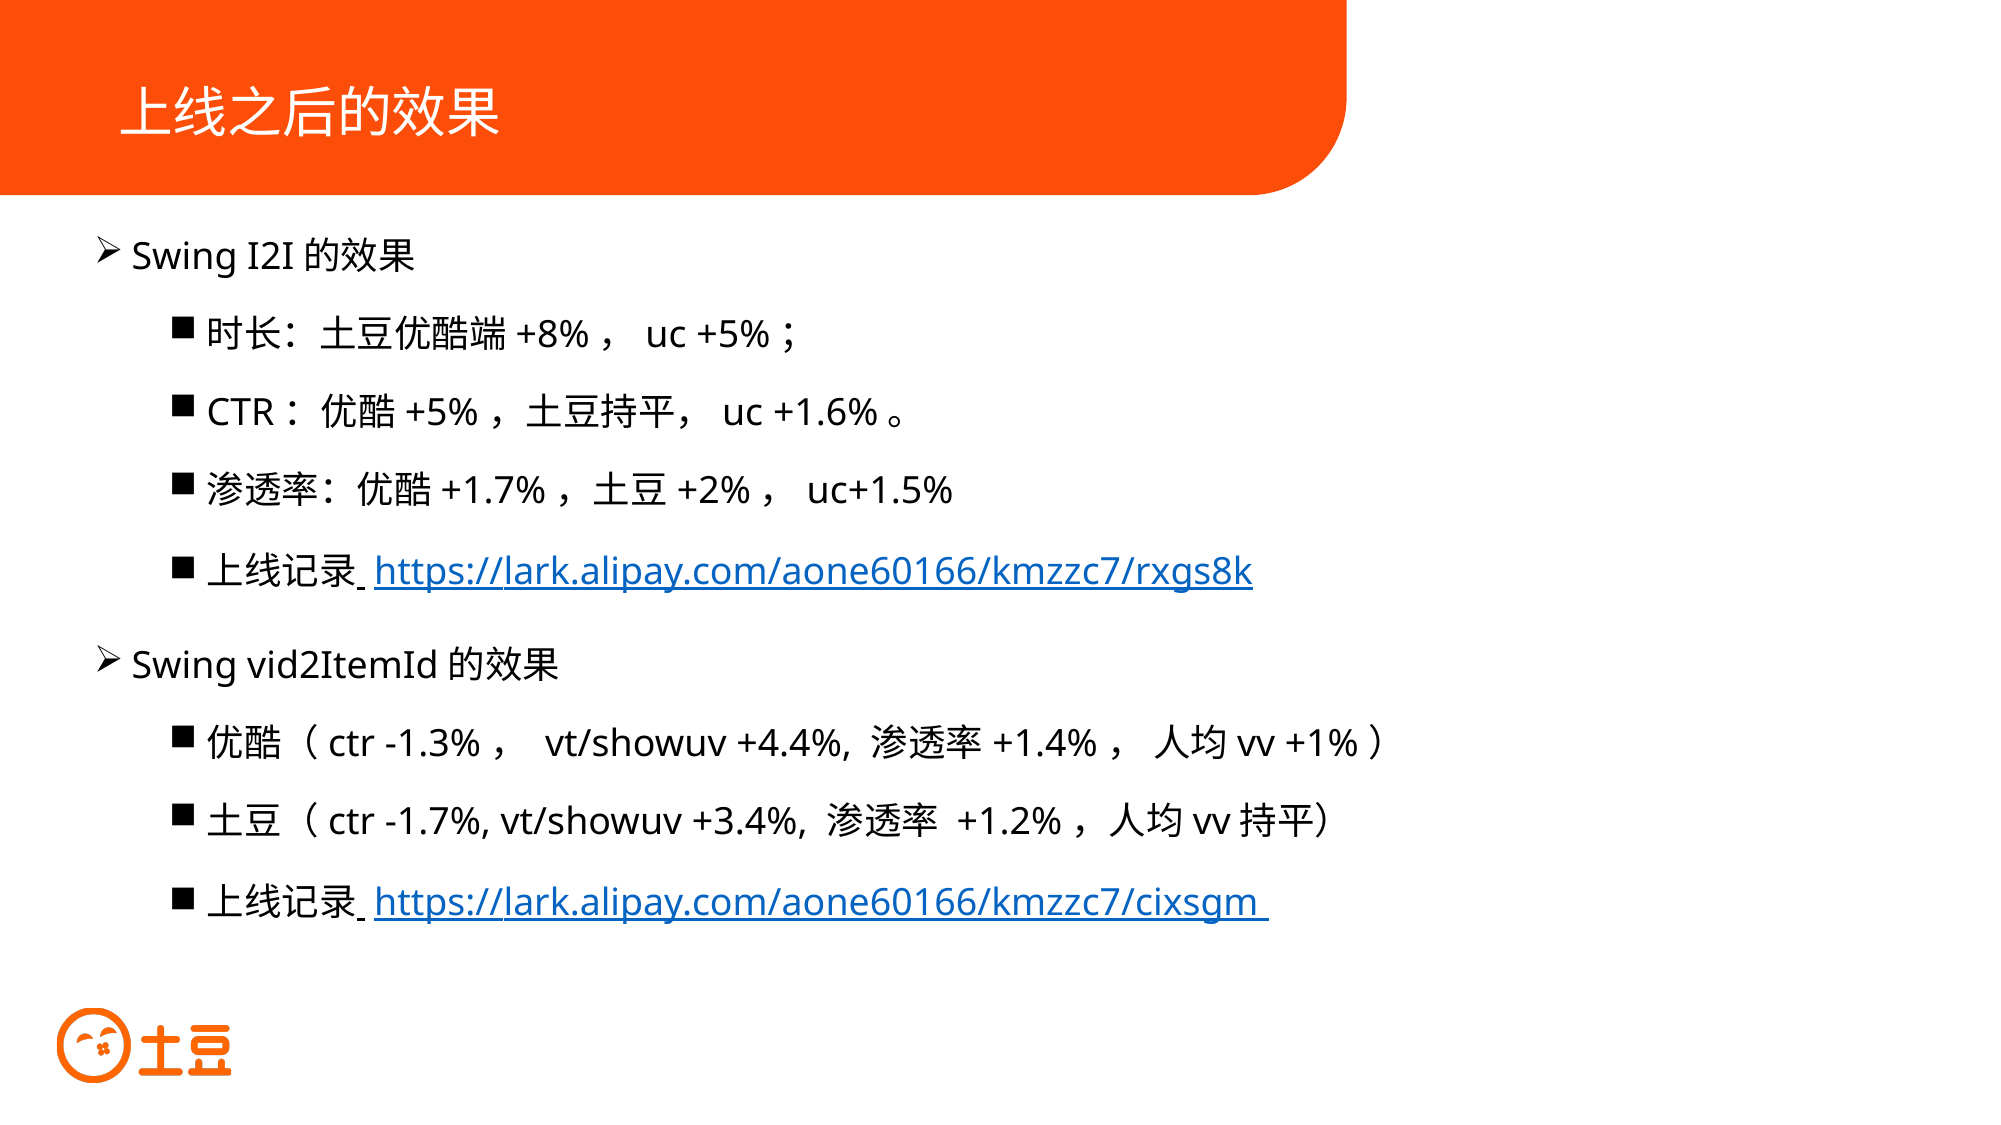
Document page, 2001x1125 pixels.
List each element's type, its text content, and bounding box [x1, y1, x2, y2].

list Swing I2I的效果 时长：土豆优酷端+8%，uc +5%； CTR：优酷+5%，土豆持平，uc +1.6%。 渗透率：优酷+1.7%，土豆+2%，uc+1.5% 上线记录 https://lark.alipay.com/aone60166/kmzzc7/rxgs8k Swing vid2ItemId的效果 优酷（ctr -1.3%， vt/showuv +4.4%, 渗透率+1.4%， 人均vv +1%） 土豆（ctr -1.7%, vt/showuv +3.4%, 渗透率 +1.2%，人均vv持平） 上线记录 https://lark.alipay.com/aone60166/kmzzc7/cixsgm [79, 202, 1894, 1125]
list 上线之后的效果 [103, 77, 1140, 152]
